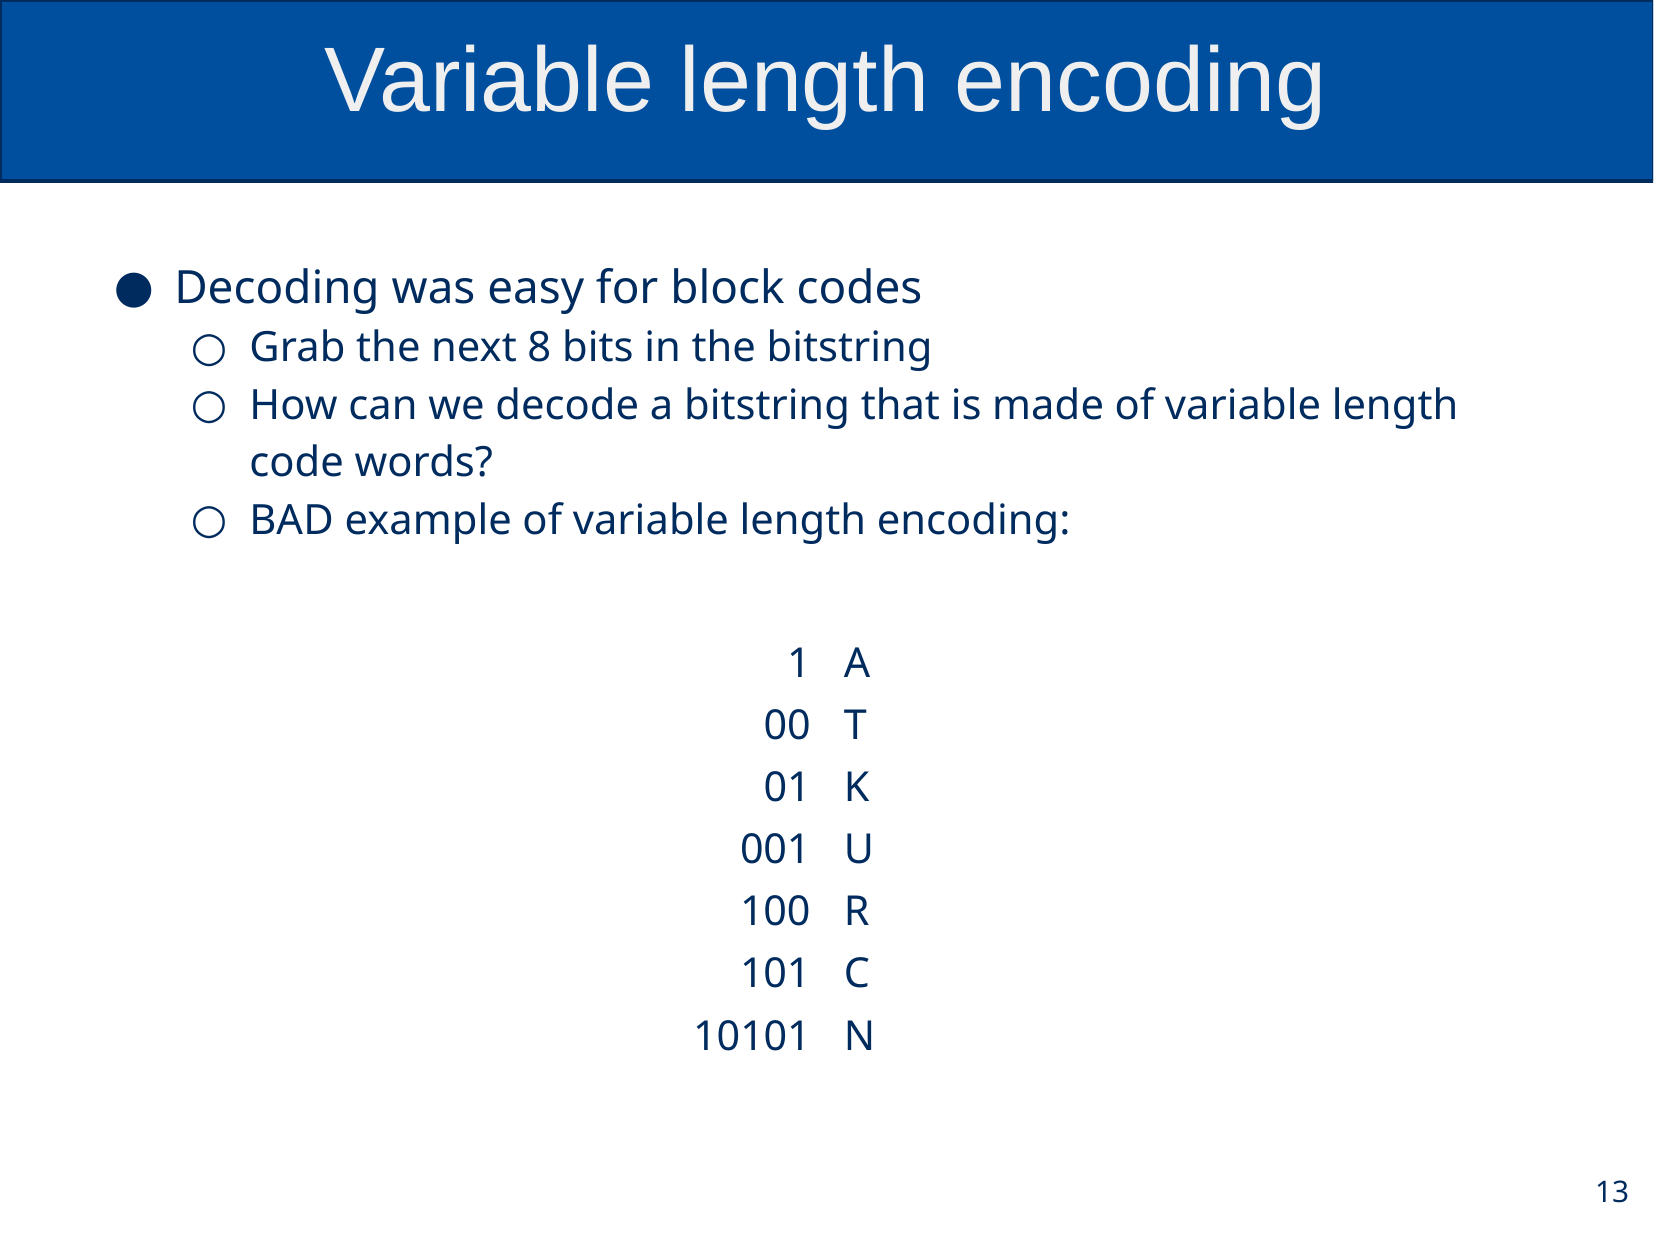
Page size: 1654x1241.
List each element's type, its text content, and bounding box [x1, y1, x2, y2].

list 1 00 01 001 100 101 10101 [82, 619, 827, 1154]
list Decoding was easy for block codes Grab the next 8 bits in the bitstring How can we decode a bitstring that is made of variable length code words? BAD example of variable length encoding: [82, 232, 1571, 604]
title Variable length encoding [82, 36, 1571, 146]
list A T K U R C N [827, 619, 1572, 1154]
slide_number 13 [1546, 1145, 1647, 1241]
